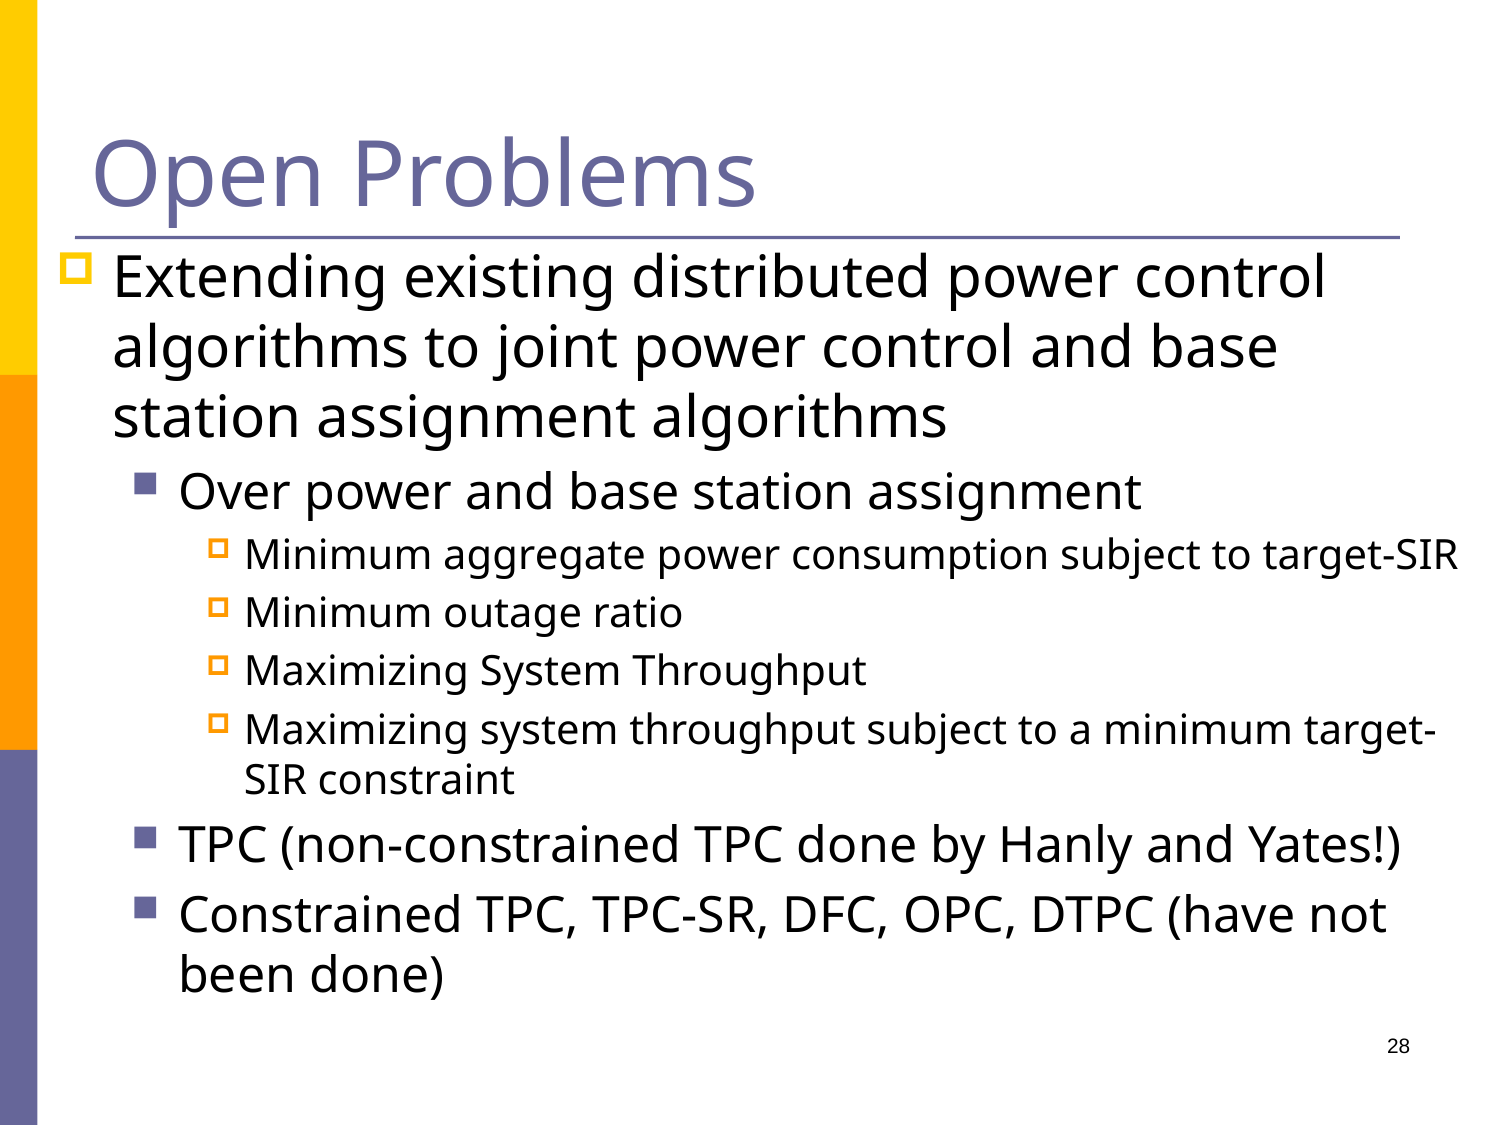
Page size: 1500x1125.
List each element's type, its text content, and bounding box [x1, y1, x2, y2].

slide_number 28 [1074, 1024, 1426, 1101]
list Extending existing distributed power control algorithms to joint power control and base station assignment algorithms Over power and base station assignment Minimum aggregate power consumption subject to target-SIR Minimum outage ratio Maximizing System Throughput Maximizing system throughput subject to a minimum target-SIR constraint TPC (non-constrained TPC done by Hanly and Yates!) Constrained TPC, TPC-SR, DFC, OPC, DTPC (have not been done) [41, 231, 1483, 1083]
title Open Problems [75, 45, 1425, 231]
